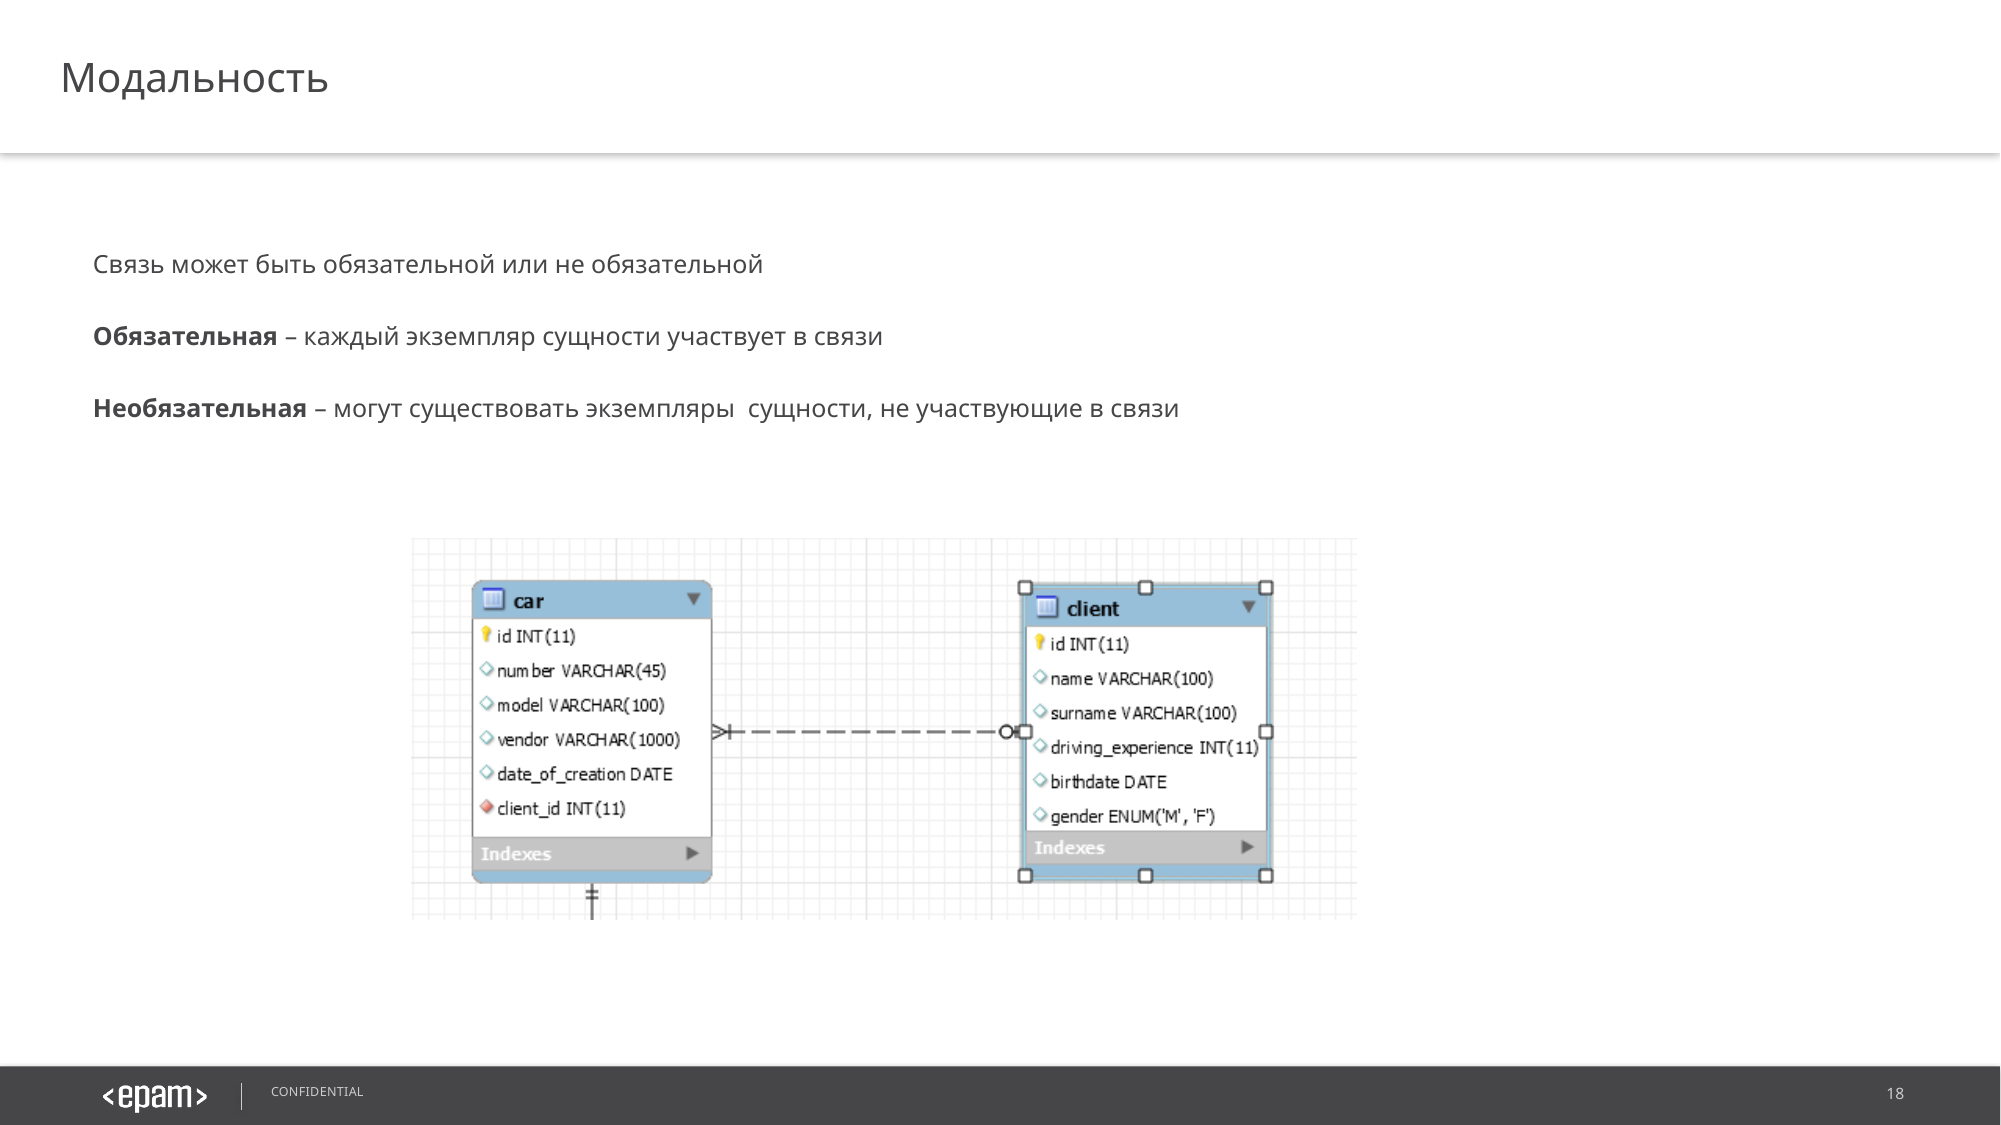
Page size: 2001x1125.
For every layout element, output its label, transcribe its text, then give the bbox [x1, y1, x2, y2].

picture [411, 537, 1358, 920]
list Модальность [0, 0, 2000, 153]
list Связь может быть обязательной или не обязательной Обязательная – каждый экземпляр сущности участвует в связи Необязательная – могут существовать экземпляры сущности, не участвующие в связи [78, 235, 1922, 986]
picture [102, 1085, 207, 1113]
